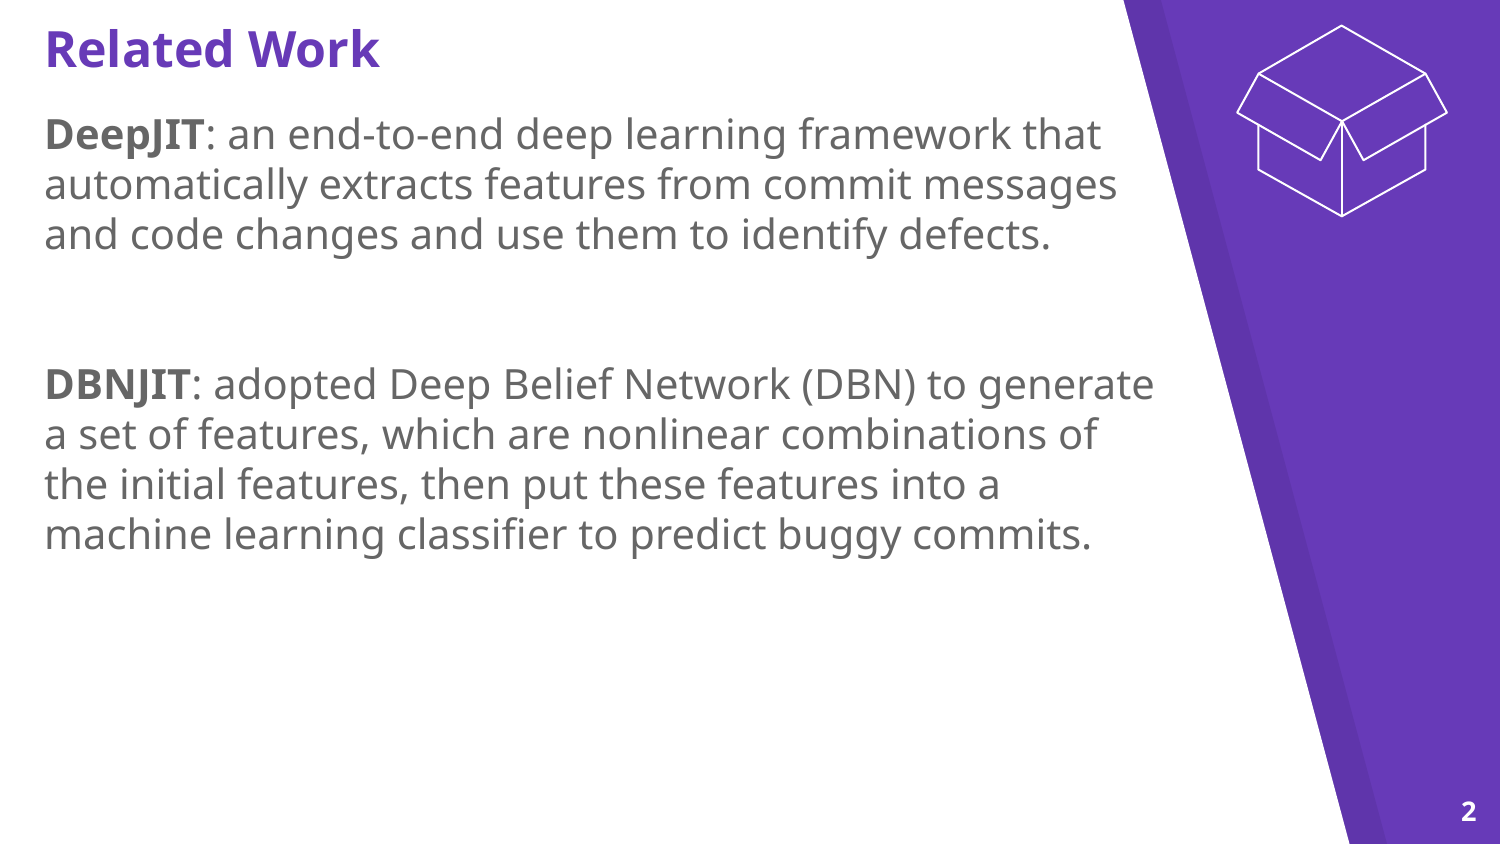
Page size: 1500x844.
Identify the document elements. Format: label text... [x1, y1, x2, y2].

text_box DeepJIT: an end-to-end deep learning framework that automatically extracts features from commit messages and code changes and use them to identify defects. DBNJIT: adopted Deep Belief Network (DBN) to generate a set of features, which are nonlinear combinations of the initial features, then put these features into a machine learning classifier to predict buggy commits. [29, 92, 1175, 805]
title Related Work [29, 25, 817, 92]
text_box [1236, 25, 1448, 217]
slide_number 2 [1401, 779, 1492, 844]
